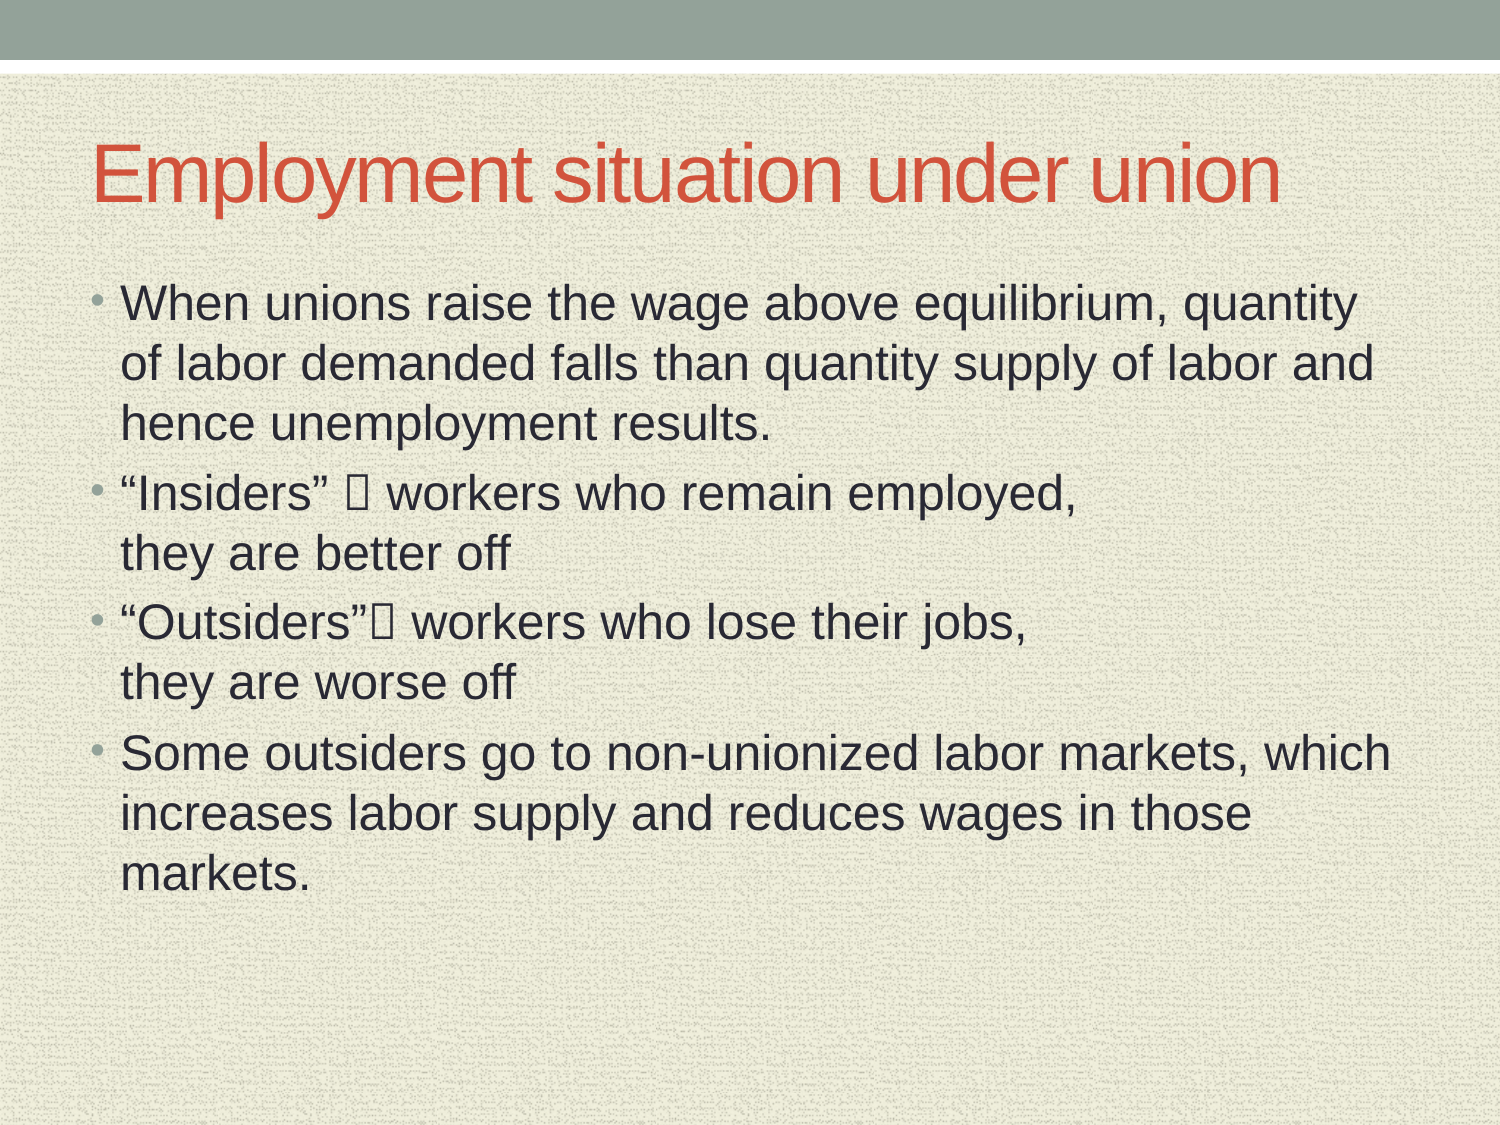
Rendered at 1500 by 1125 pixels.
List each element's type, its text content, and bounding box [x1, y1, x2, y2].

title Employment situation under union [75, 87, 1425, 250]
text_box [541, 506, 1185, 545]
list When unions raise the wage above equilibrium, quantity of labor demanded falls than quantity supply of labor and hence unemployment results. “Insiders”  workers who remain employed, they are better off “Outsiders” workers who lose their jobs, they are worse off Some outsiders go to non-unionized labor markets, which increases labor supply and reduces wages in those markets. [75, 262, 1425, 1063]
